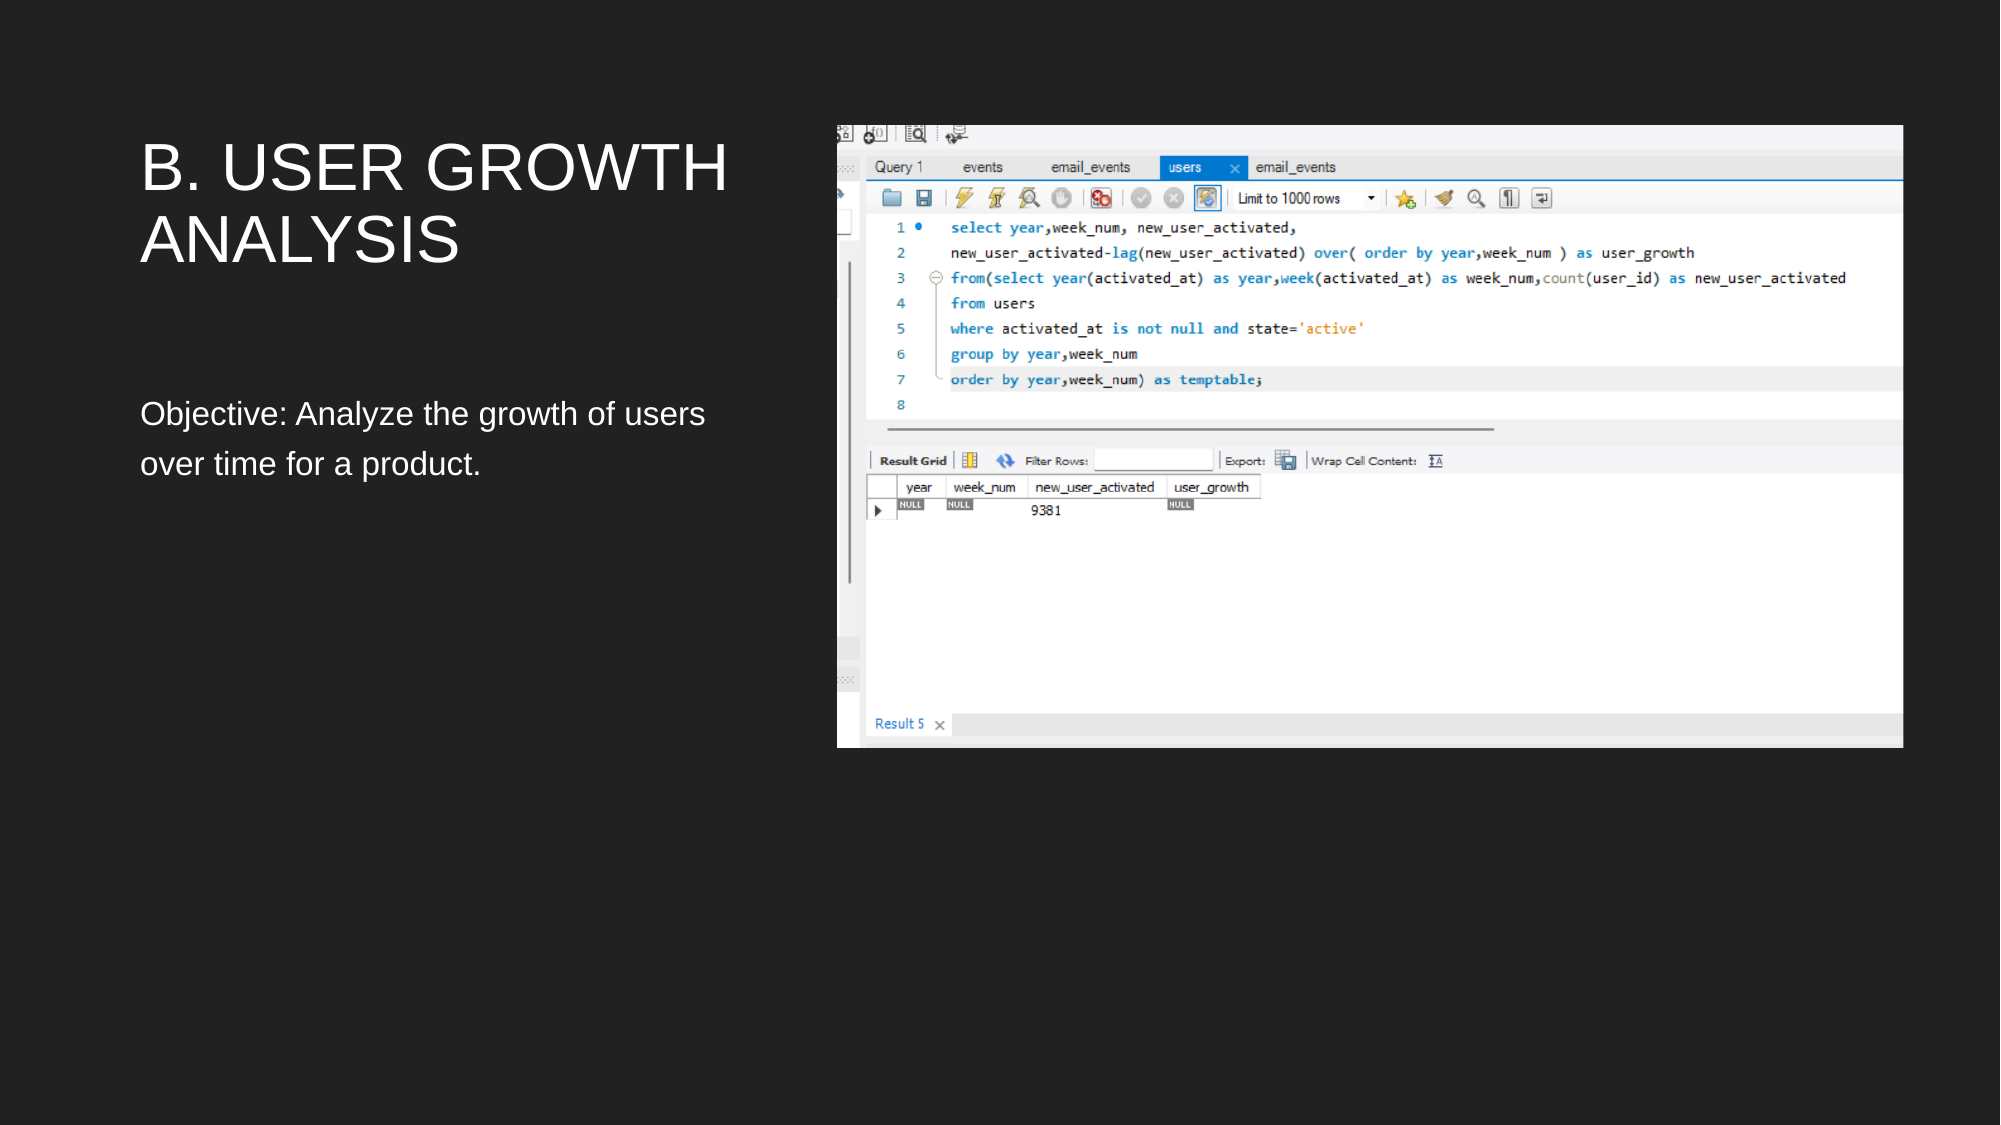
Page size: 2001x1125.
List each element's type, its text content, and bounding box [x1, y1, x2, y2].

picture [835, 124, 1904, 748]
list Objective: Analyze the growth of users over time for a product. [125, 375, 750, 1000]
title B. USER GROWTH ANALYSIS [125, 125, 750, 375]
